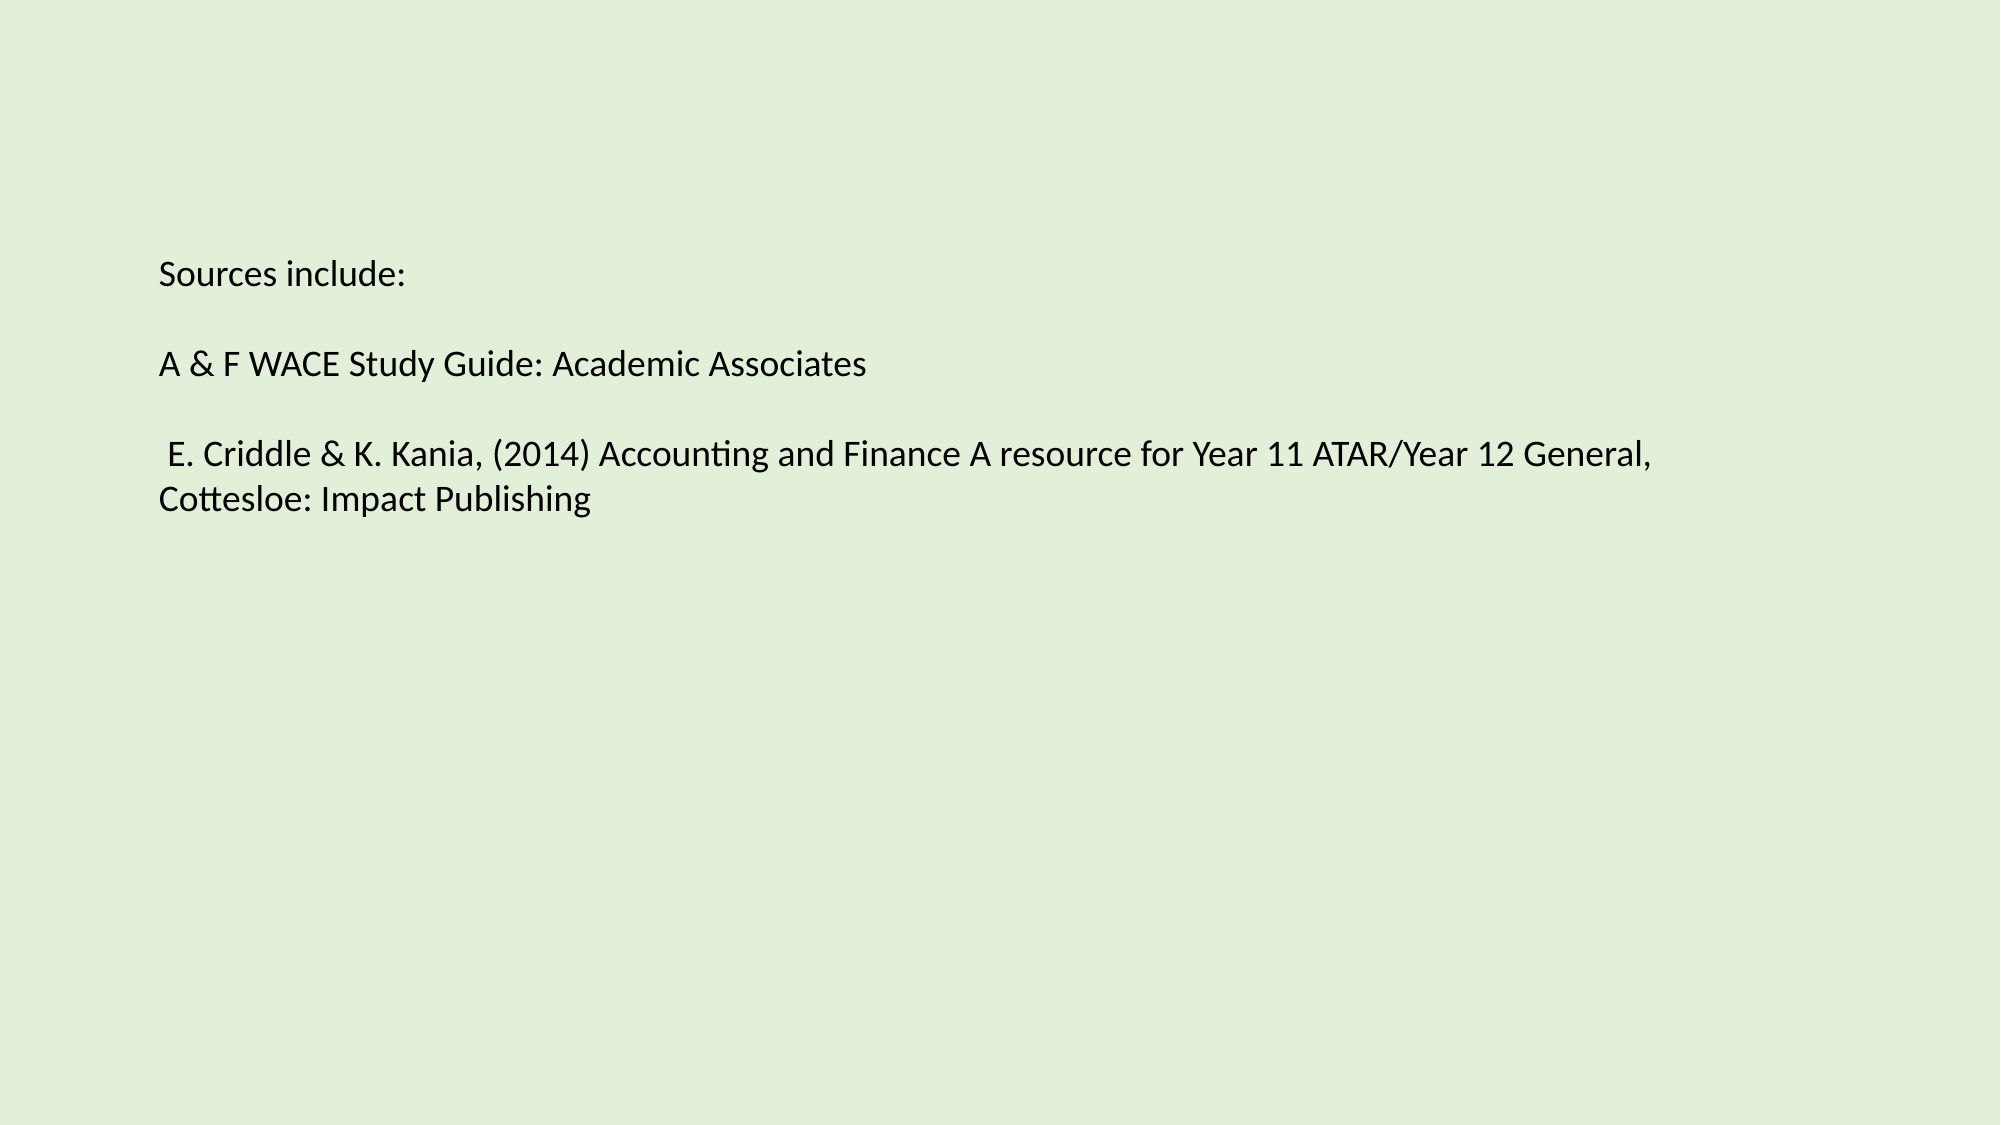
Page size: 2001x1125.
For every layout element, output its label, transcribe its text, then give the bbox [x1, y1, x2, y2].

text_box Sources include: A & F WACE Study Guide: Academic Associates E. Criddle & K. Kania, (2014) Accounting and Finance A resource for Year 11 ATAR/Year 12 General, Cottesloe: Impact Publishing [144, 241, 1779, 616]
